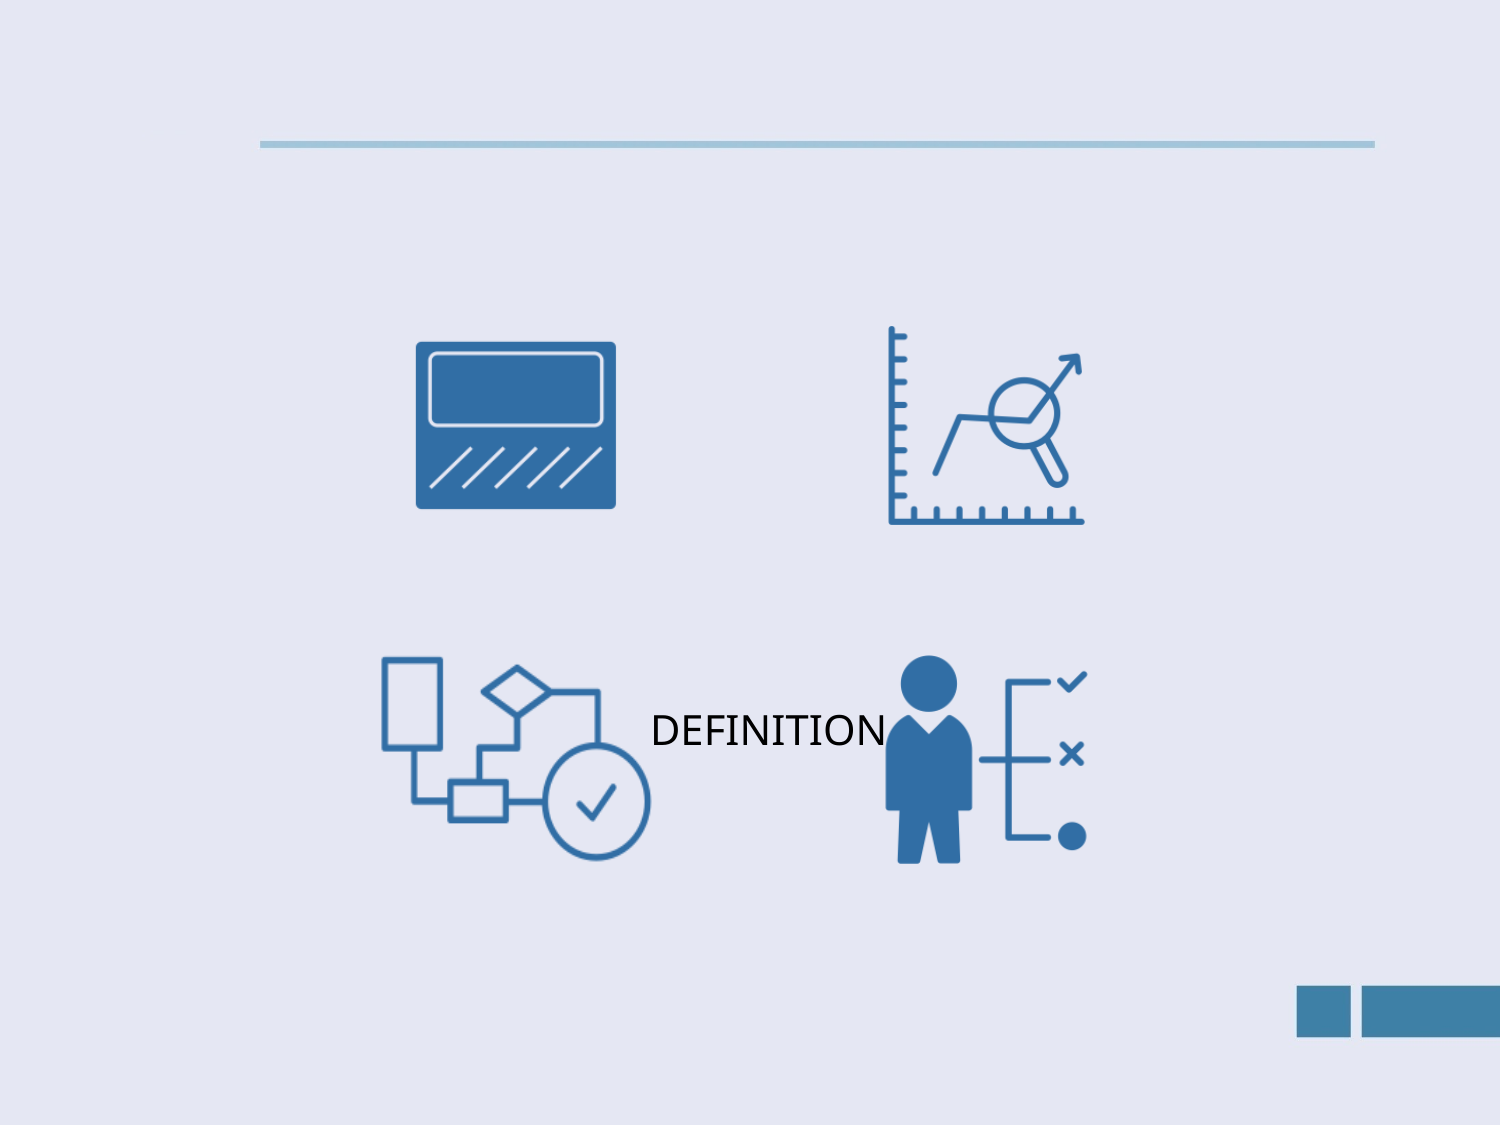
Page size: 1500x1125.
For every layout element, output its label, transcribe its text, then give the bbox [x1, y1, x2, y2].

text_box DEFINITION [656, 696, 881, 762]
picture [0, 0, 1500, 1125]
